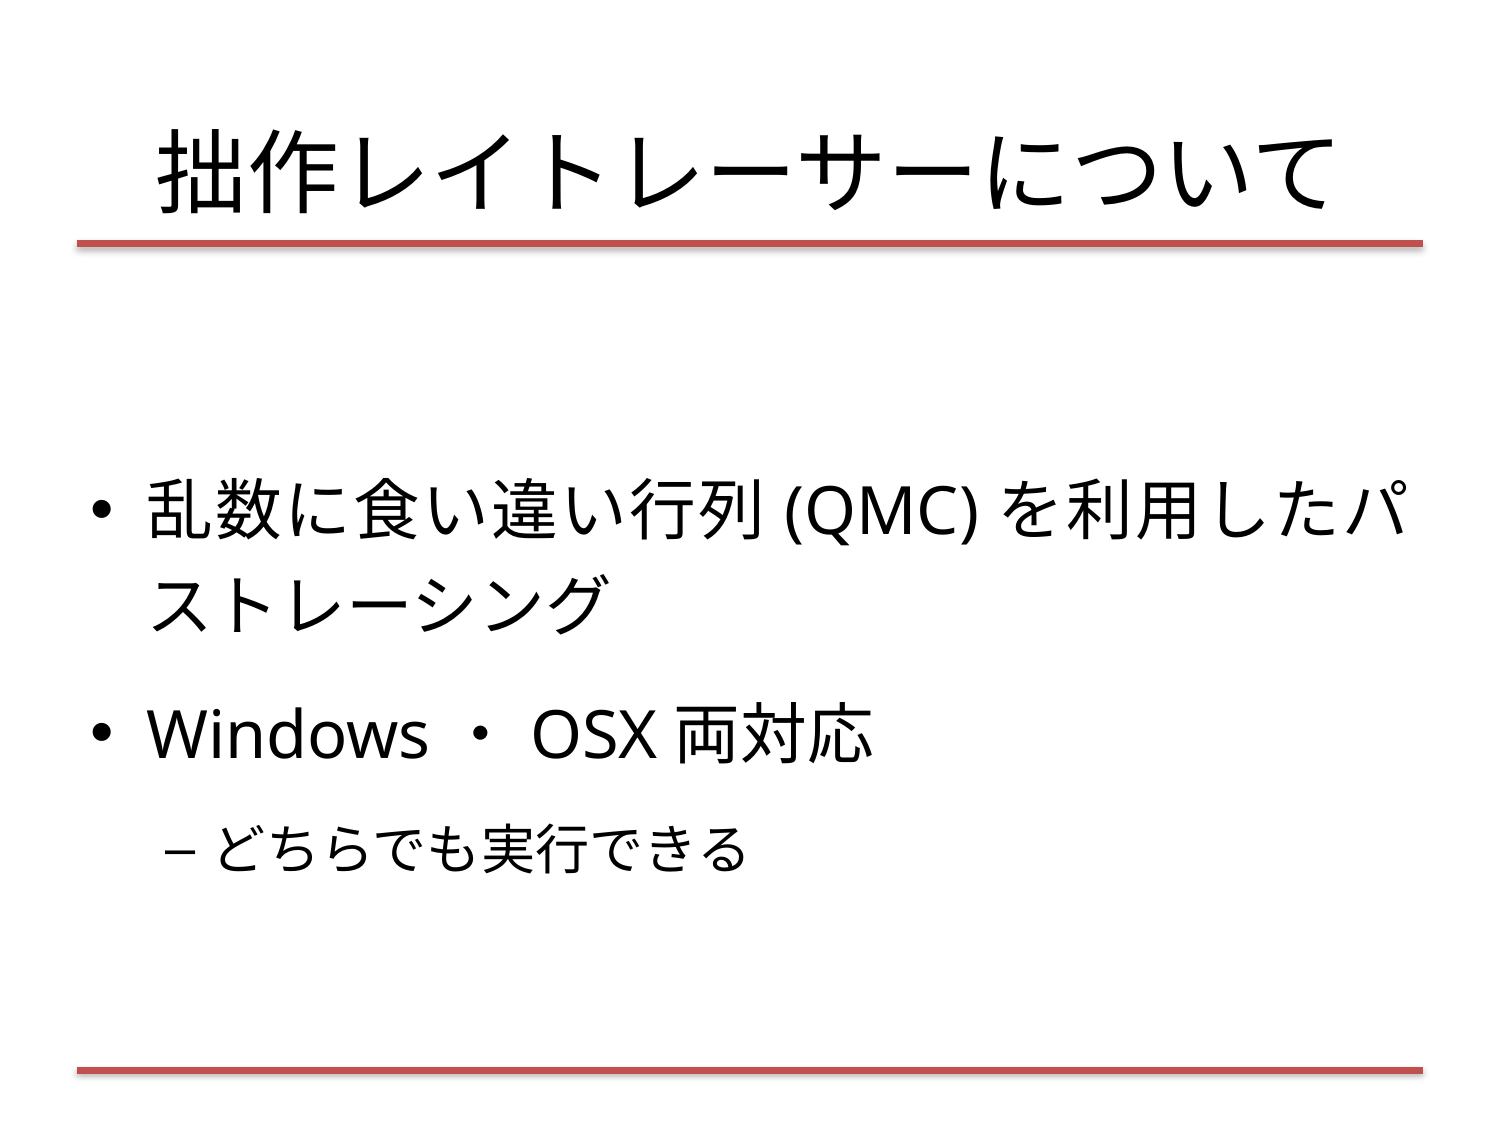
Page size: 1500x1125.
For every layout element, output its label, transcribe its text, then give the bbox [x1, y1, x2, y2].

list 乱数に食い違い行列(QMC)を利用したパストレーシング Windows・OSX両対応 どちらでも実行できる [75, 262, 1425, 1071]
title 拙作レイトレーサーについて [75, 45, 1425, 233]
